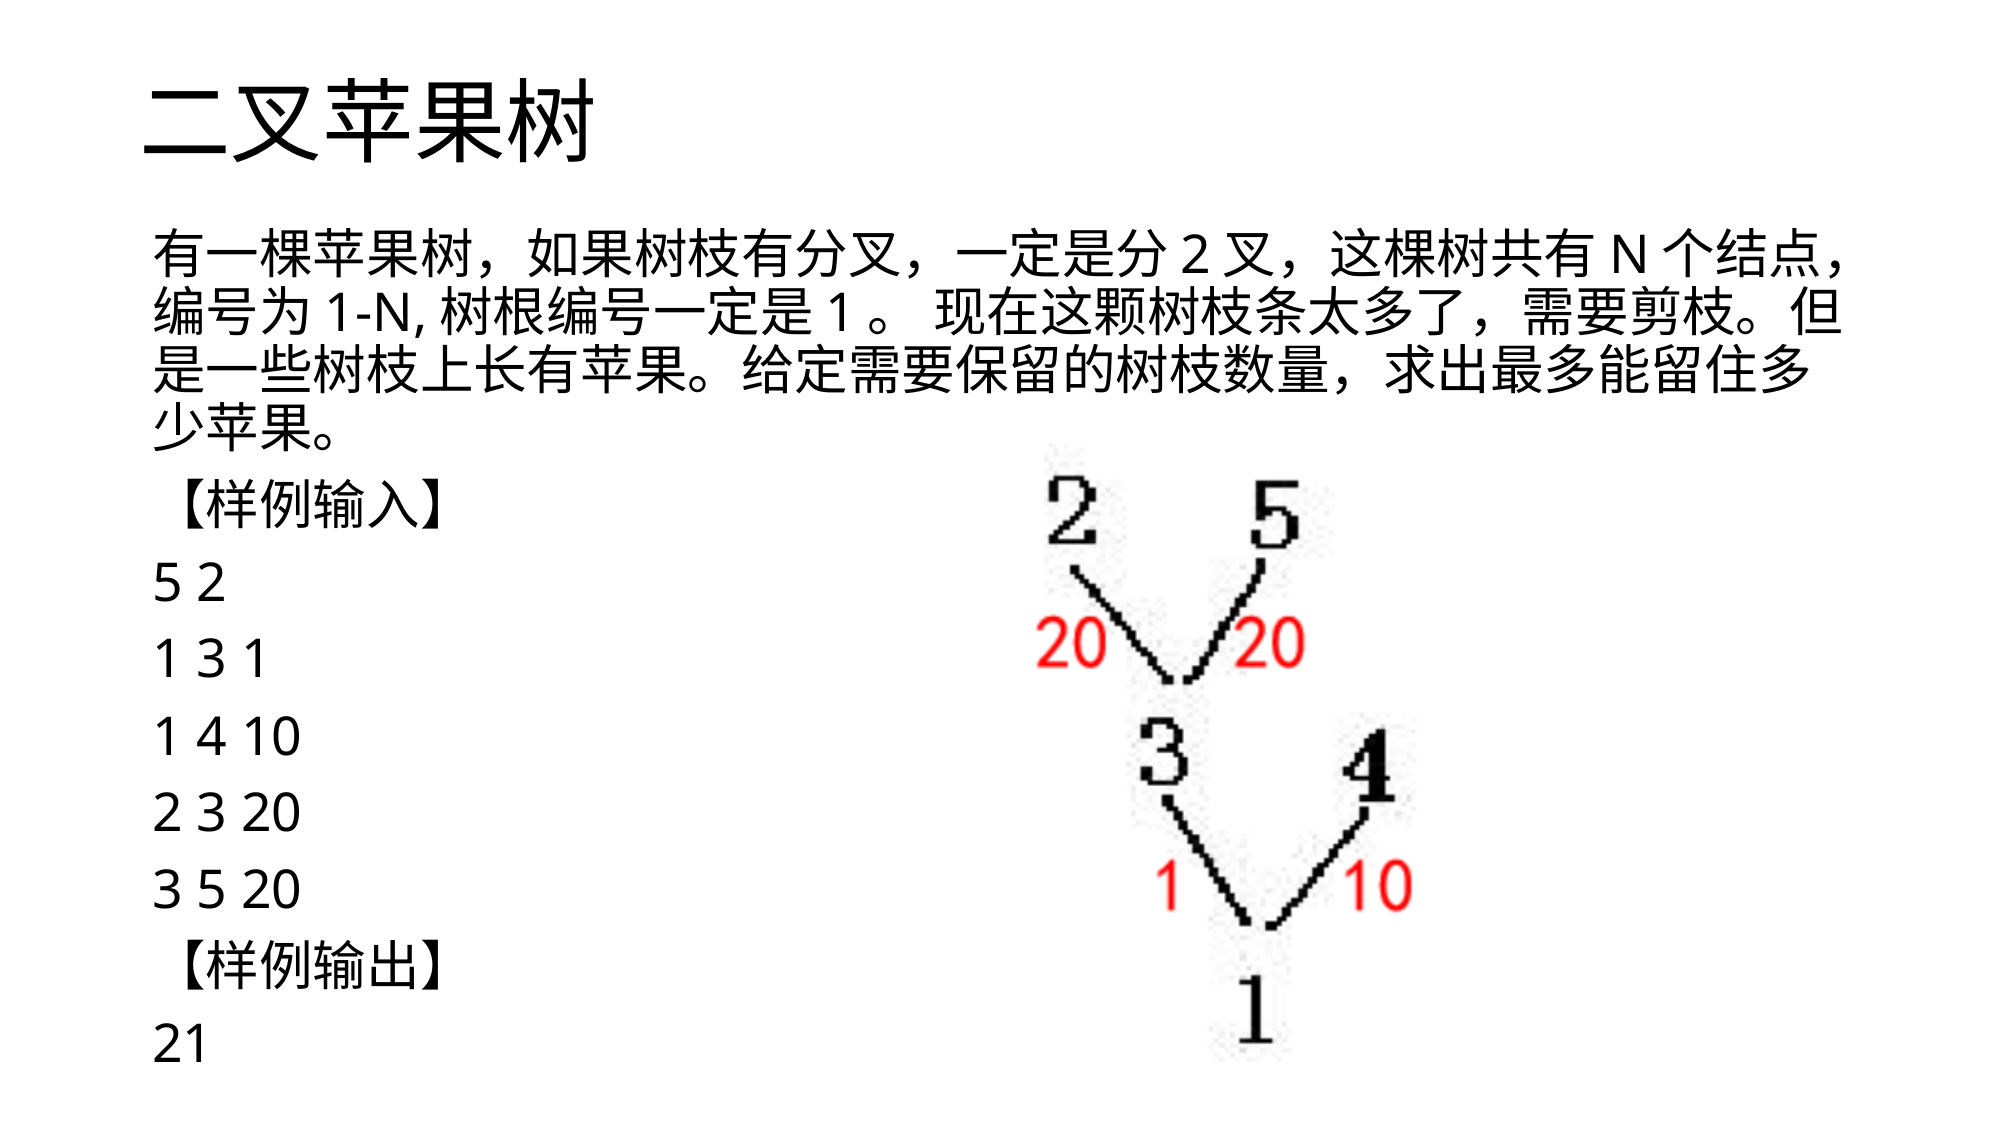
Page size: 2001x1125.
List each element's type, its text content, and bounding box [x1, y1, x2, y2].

title 二叉苹果树 [124, 16, 1850, 234]
list 有一棵苹果树，如果树枝有分叉，一定是分2叉，这棵树共有N个结点，编号为1-N,树根编号一定是1。 现在这颗树枝条太多了，需要剪枝。但是一些树枝上长有苹果。给定需要保留的树枝数量，求出最多能留住多少苹果。 【样例输入】 5 2 1 3 1 1 4 10 2 3 20 3 5 20 【样例输出】 21 [137, 219, 1863, 1087]
picture [999, 423, 1471, 1088]
